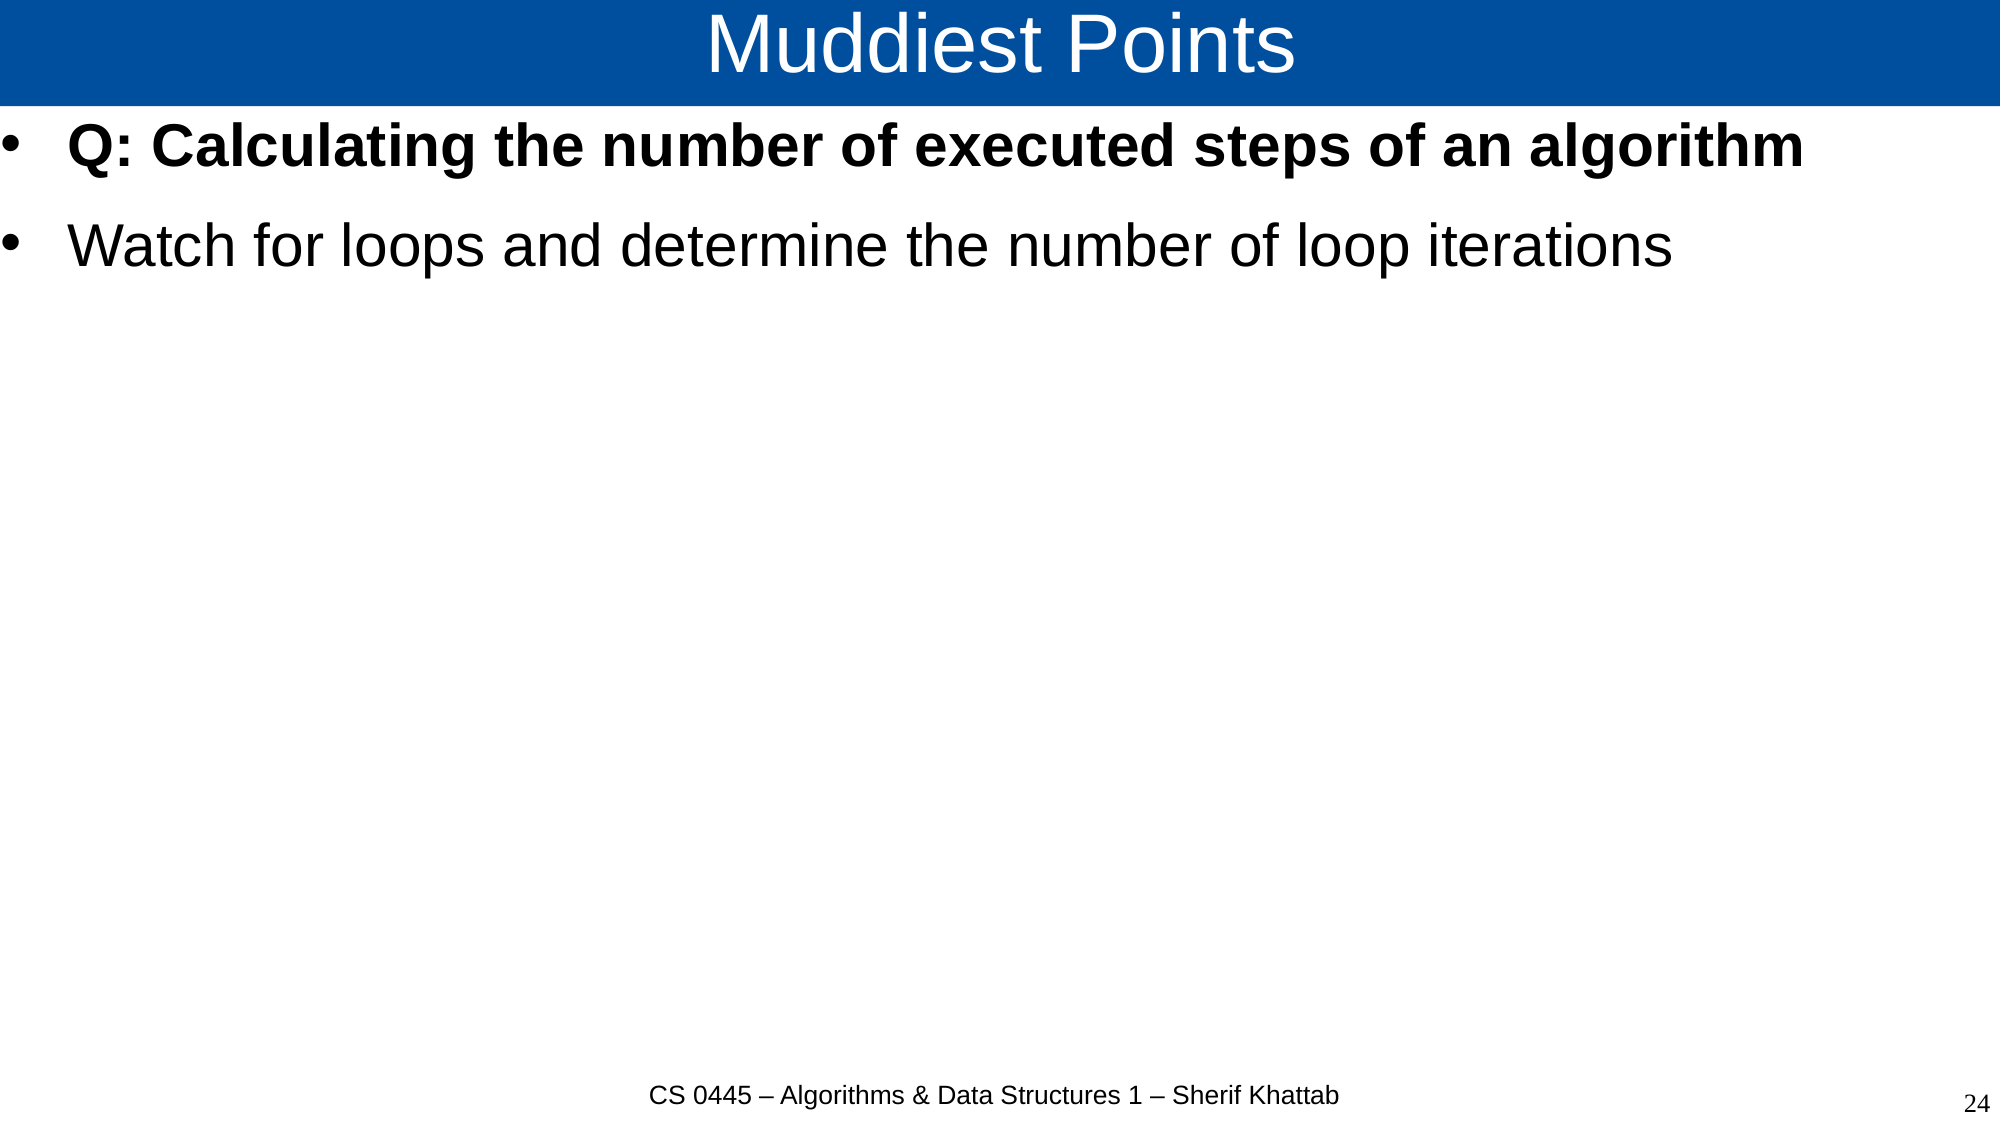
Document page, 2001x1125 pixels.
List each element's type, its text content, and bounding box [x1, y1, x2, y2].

title Muddiest Points [0, 0, 2000, 106]
slide_number 24 [1530, 1087, 1991, 1125]
footer CS 0445 – Algorithms & Data Structures 1 – Sherif Khattab [492, 1080, 1497, 1125]
list Q: Calculating the number of executed steps of an algorithm Watch for loops and determine the number of loop iterations [0, 106, 2000, 1084]
